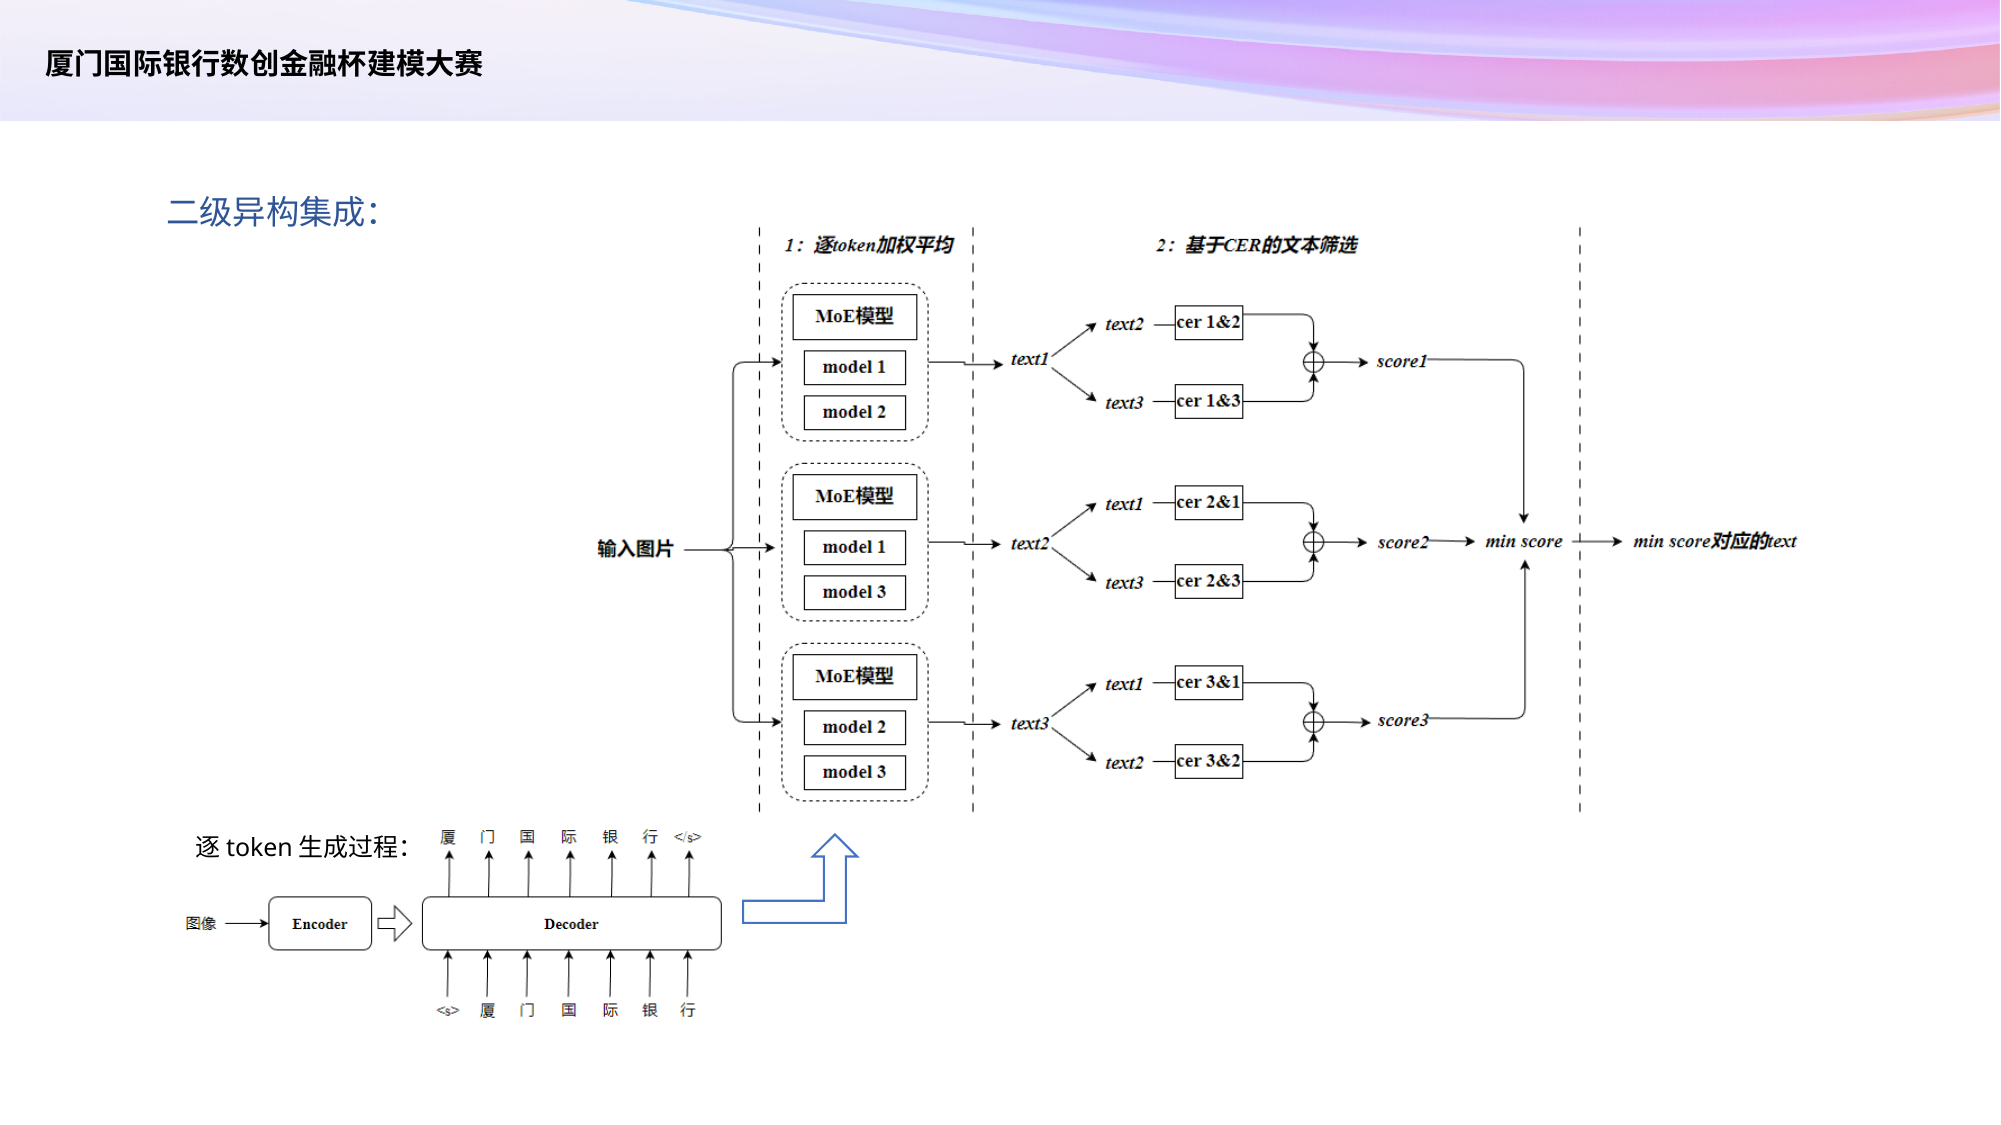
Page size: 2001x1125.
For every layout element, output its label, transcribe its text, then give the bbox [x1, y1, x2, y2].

text_box 二级异构集成： [151, 183, 635, 239]
text_box 厦门国际银行数创金融杯建模大赛 [30, 38, 519, 88]
text_box [742, 832, 860, 924]
picture [0, 0, 2000, 121]
picture [180, 221, 1811, 1033]
